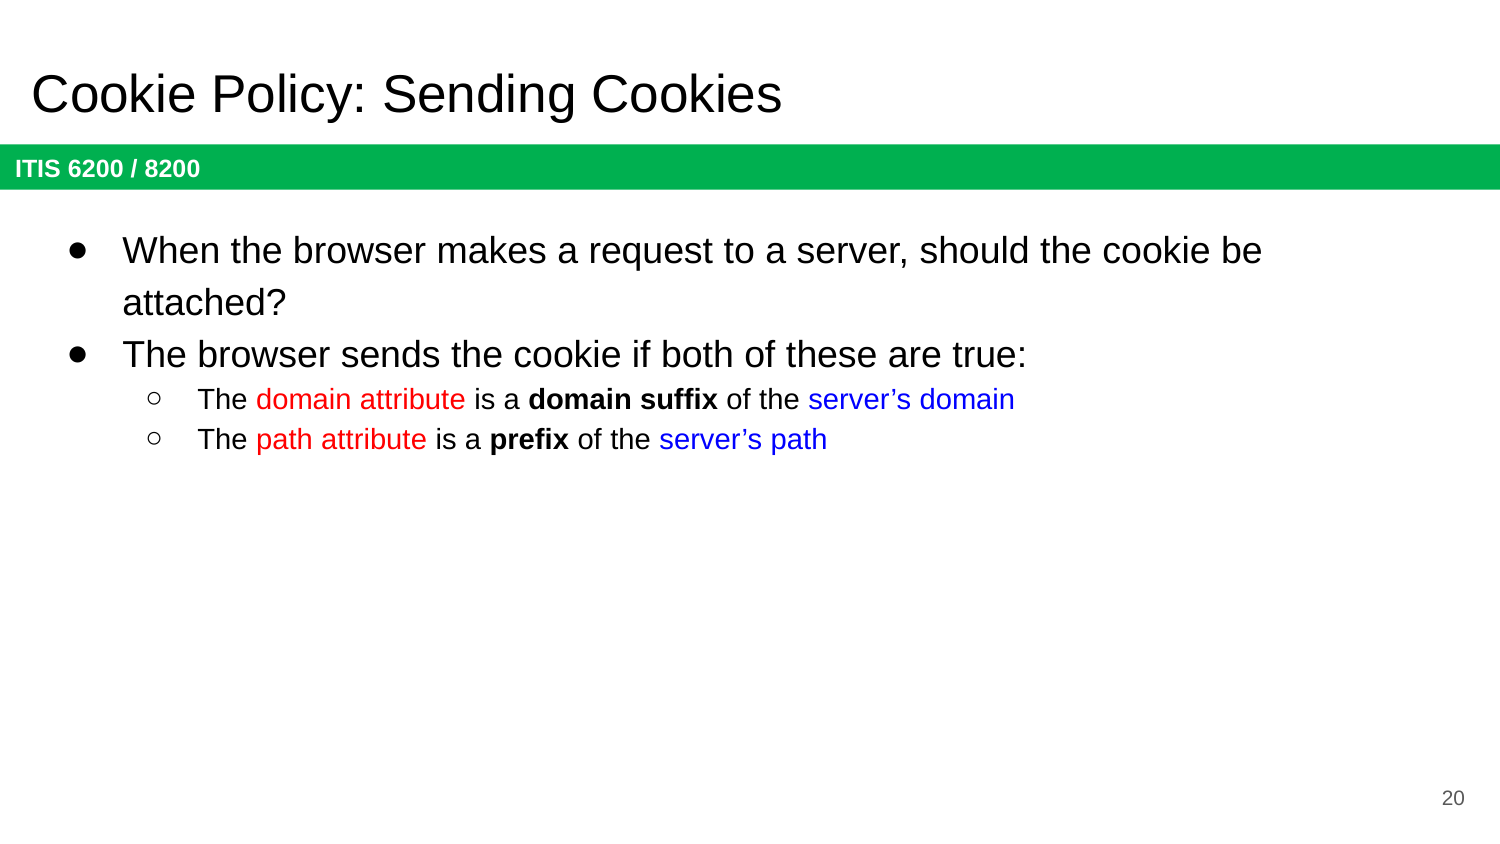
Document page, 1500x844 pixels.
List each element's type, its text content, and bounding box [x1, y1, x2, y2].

title Cookie Policy: Sending Cookies [16, 44, 1415, 139]
list When the browser makes a request to a server, should the cookie be attached? The browser sends the cookie if both of these are true: The domain attribute is a domain suffix of the server’s domain The path attribute is a prefix of the server’s path [32, 204, 1431, 639]
slide_number 20 [1389, 764, 1480, 830]
